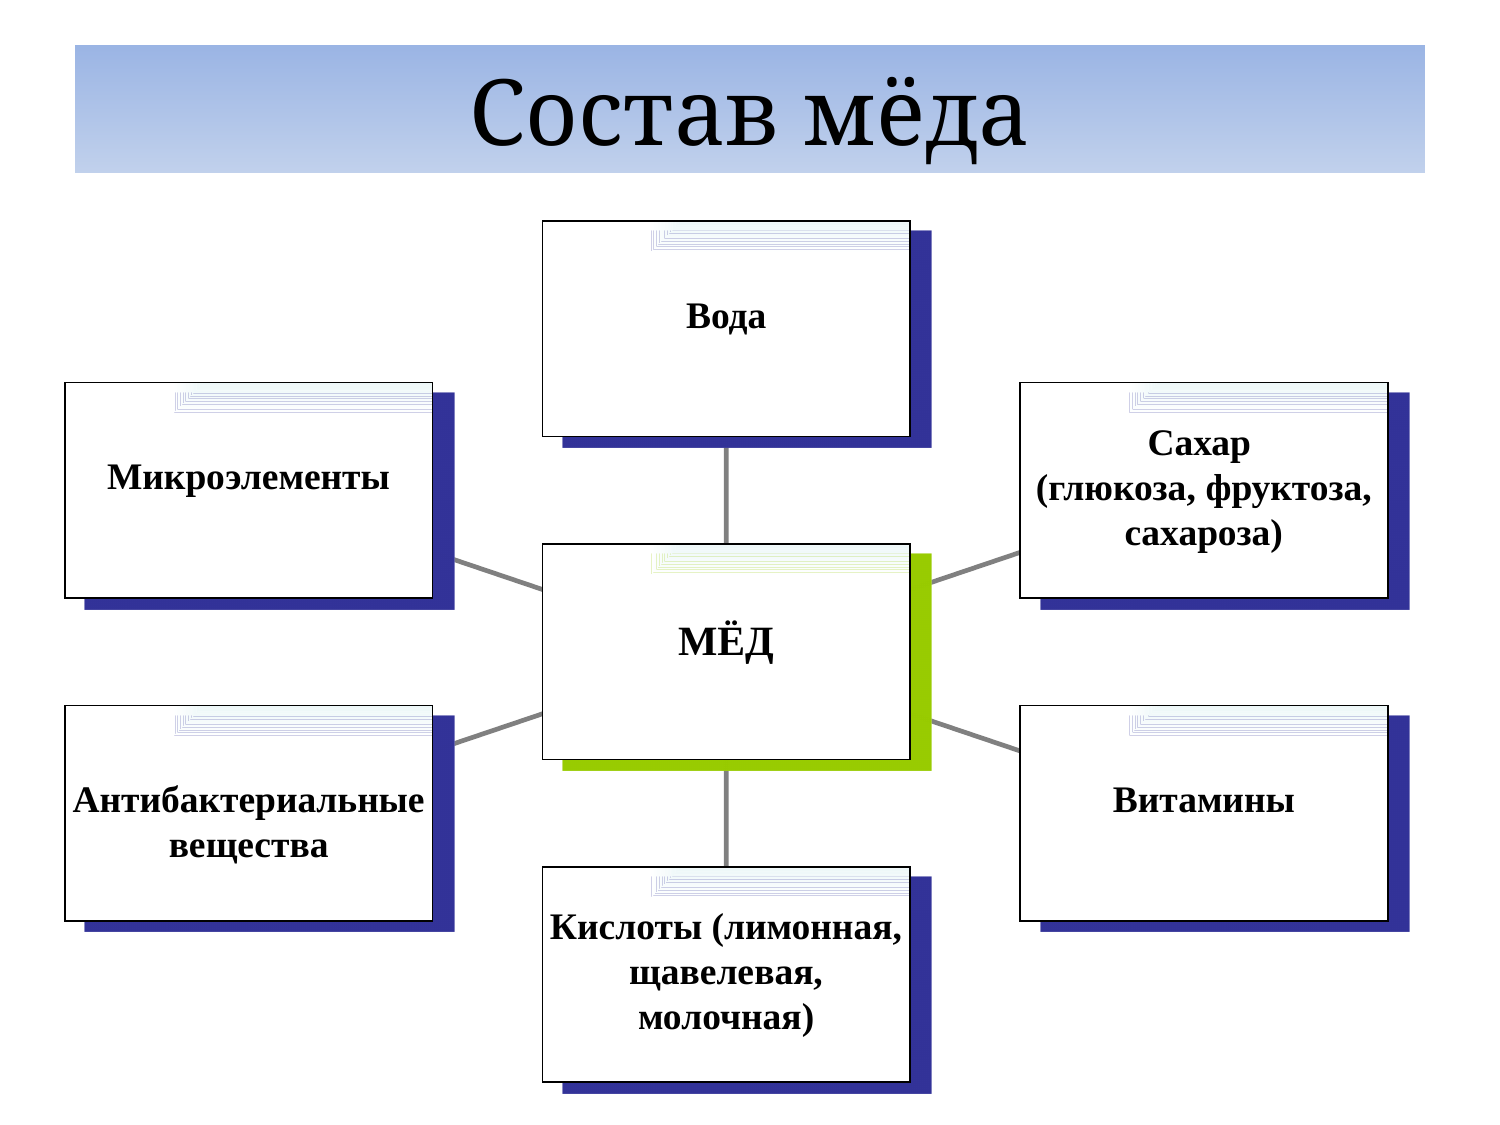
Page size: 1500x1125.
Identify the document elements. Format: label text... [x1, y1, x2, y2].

title Состав мёда [75, 45, 1425, 173]
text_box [64, 220, 1389, 1083]
